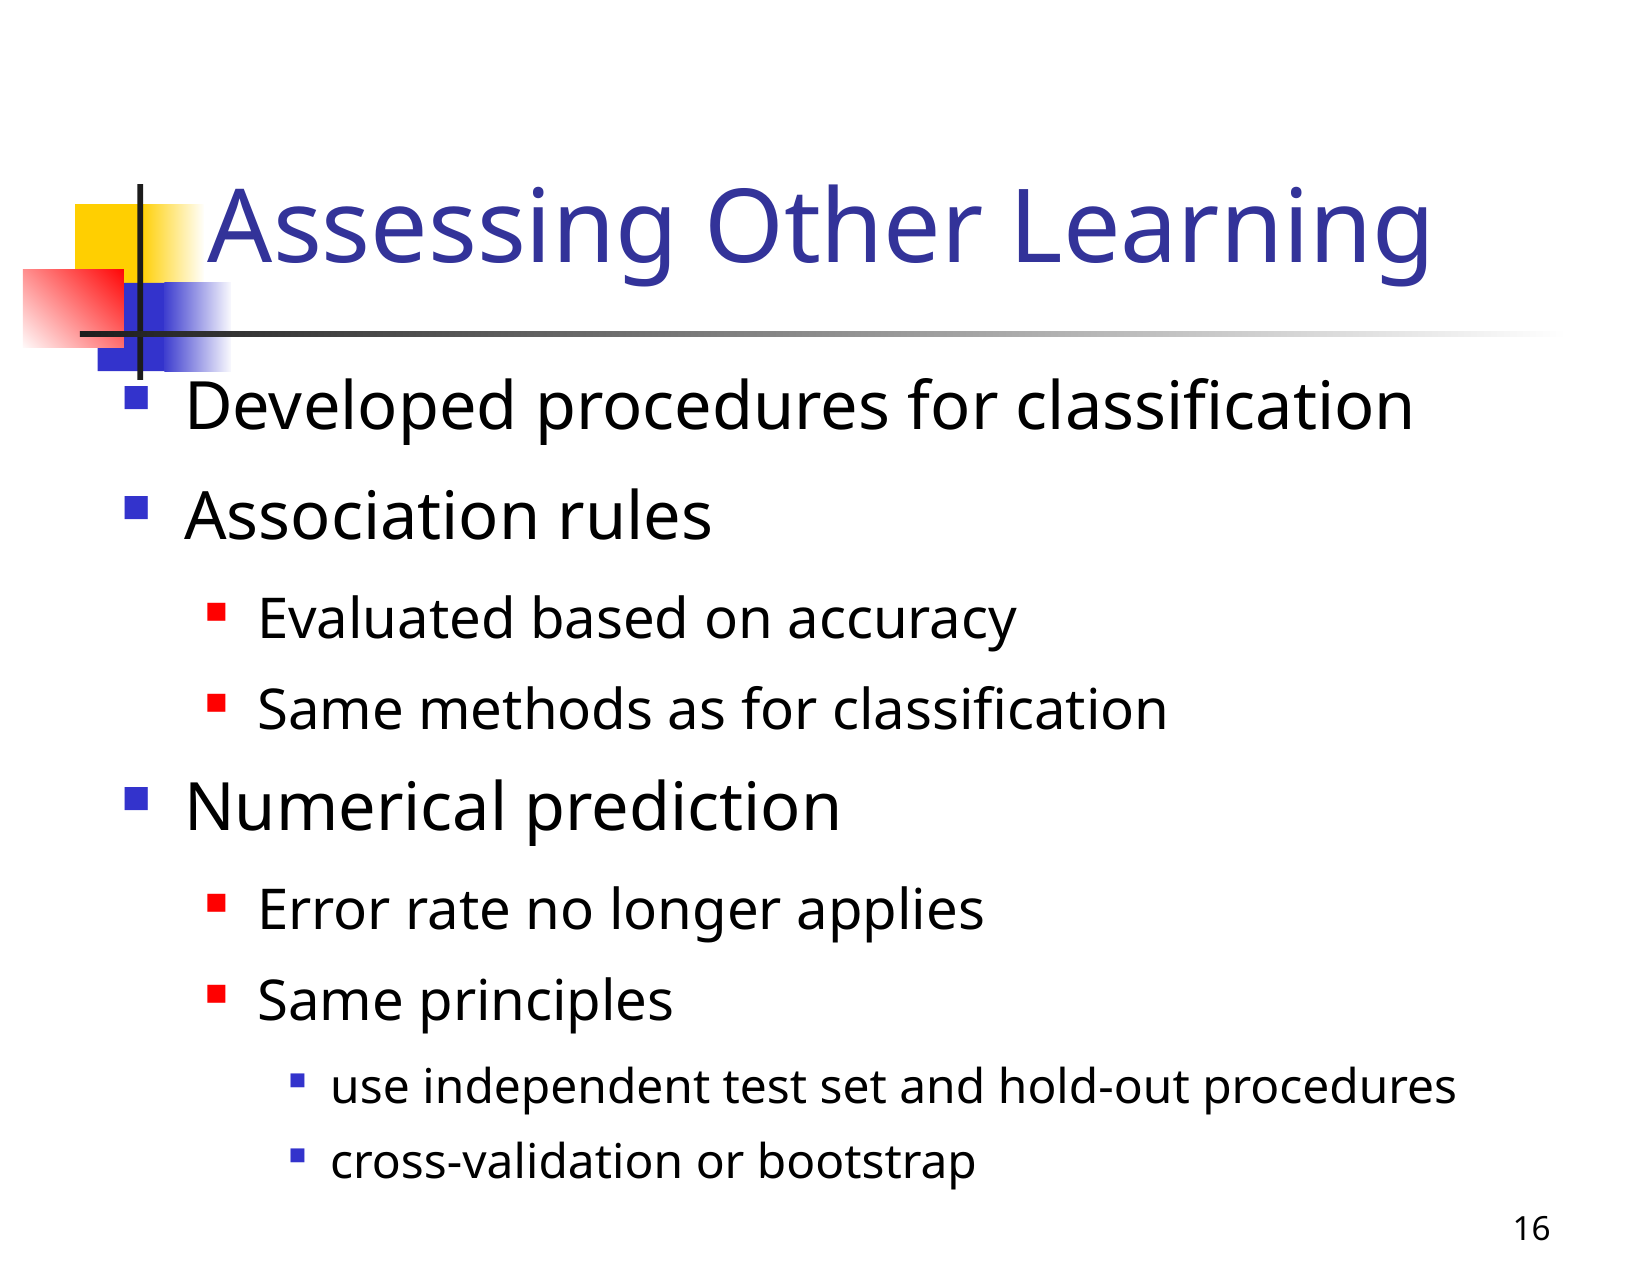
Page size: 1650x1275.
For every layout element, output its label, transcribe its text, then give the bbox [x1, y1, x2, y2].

slide_number 16 [1223, 1175, 1568, 1261]
title Assessing Other Learning [207, 114, 1614, 328]
list Developed procedures for classification Association rules Evaluated based on accuracy Same methods as for classification Numerical prediction Error rate no longer applies Same principles use independent test set and hold-out procedures cross-validation or bootstrap [121, 363, 1531, 1229]
